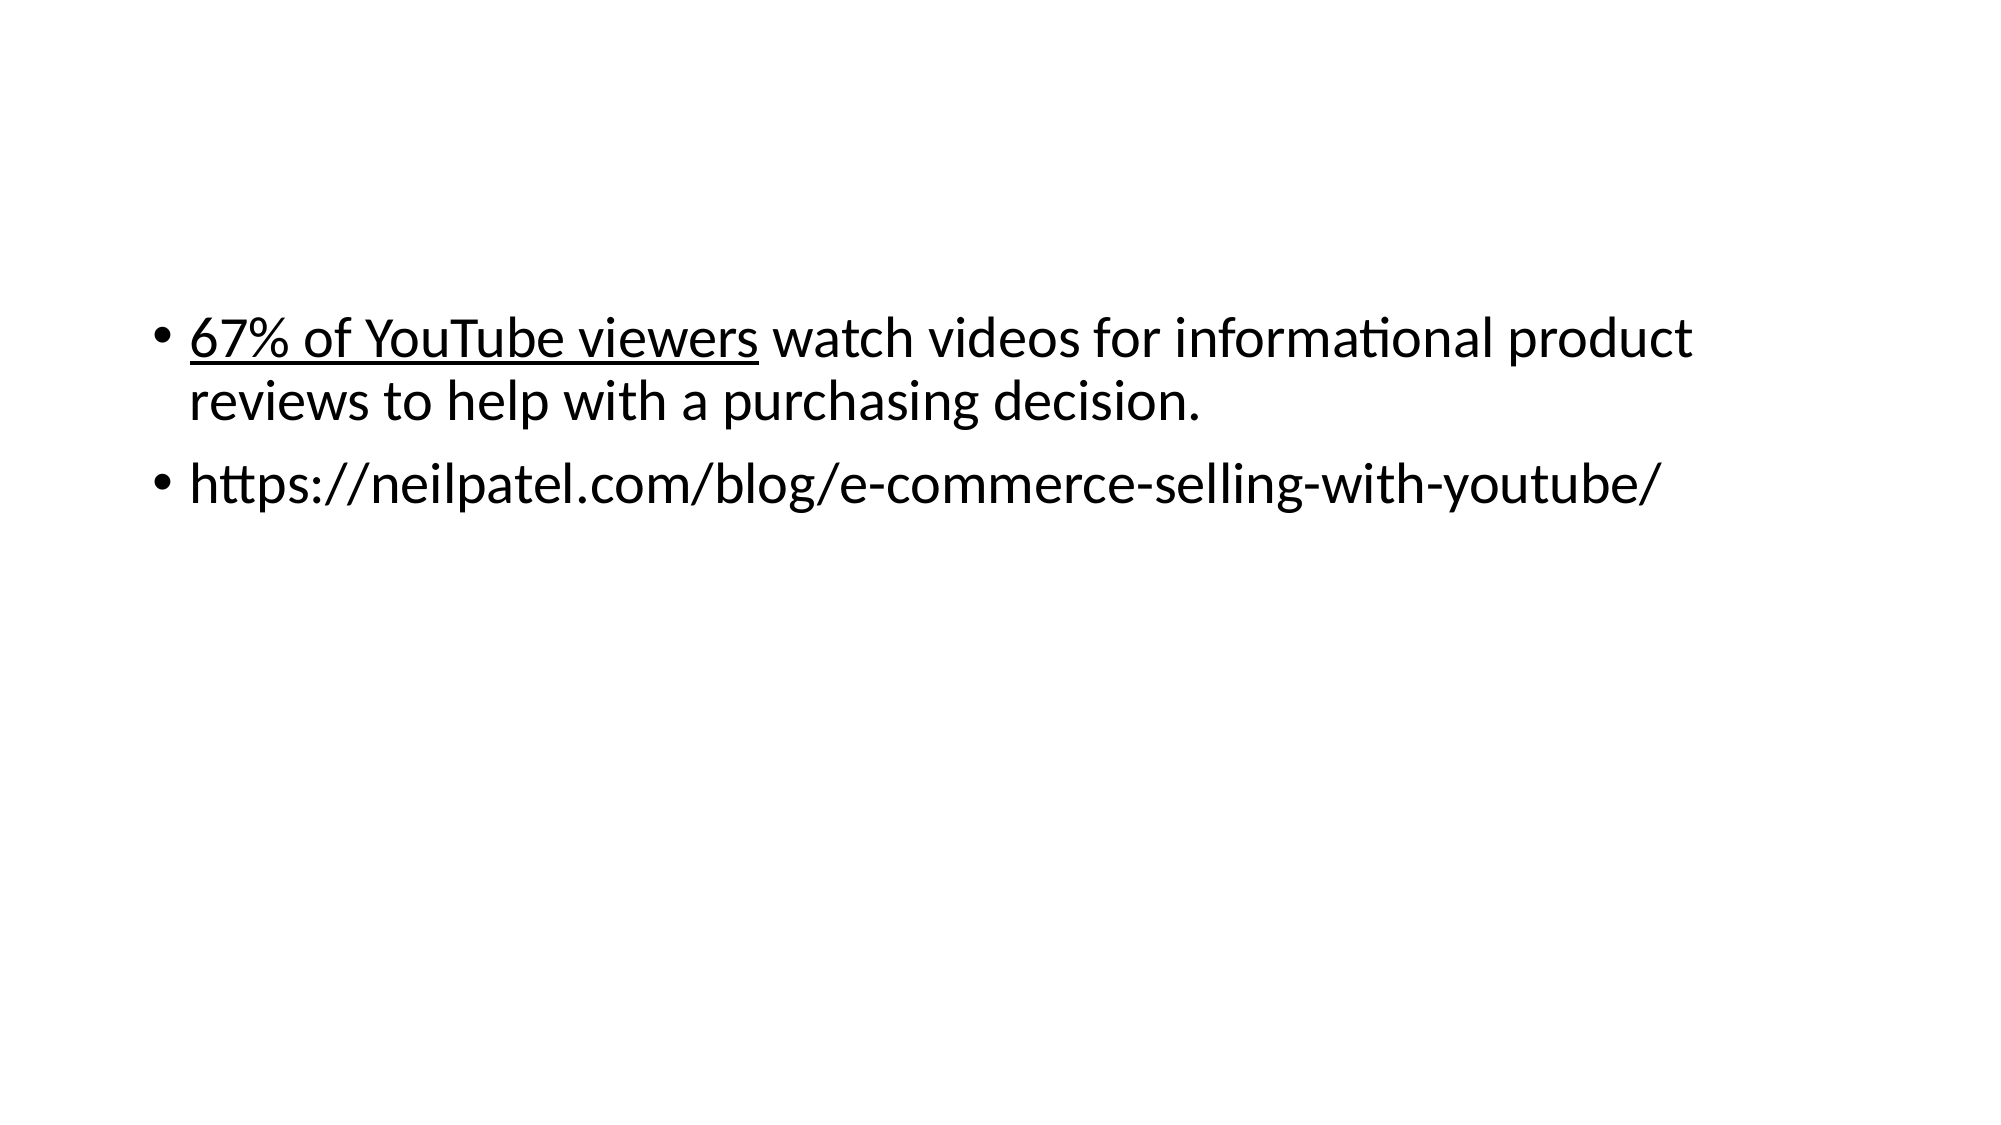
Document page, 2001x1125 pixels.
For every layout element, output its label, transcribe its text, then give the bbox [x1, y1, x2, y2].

list 67% of YouTube viewers watch videos for informational product reviews to help with a purchasing decision. https://neilpatel.com/blog/e-commerce-selling-with-youtube/ [137, 299, 1863, 1014]
